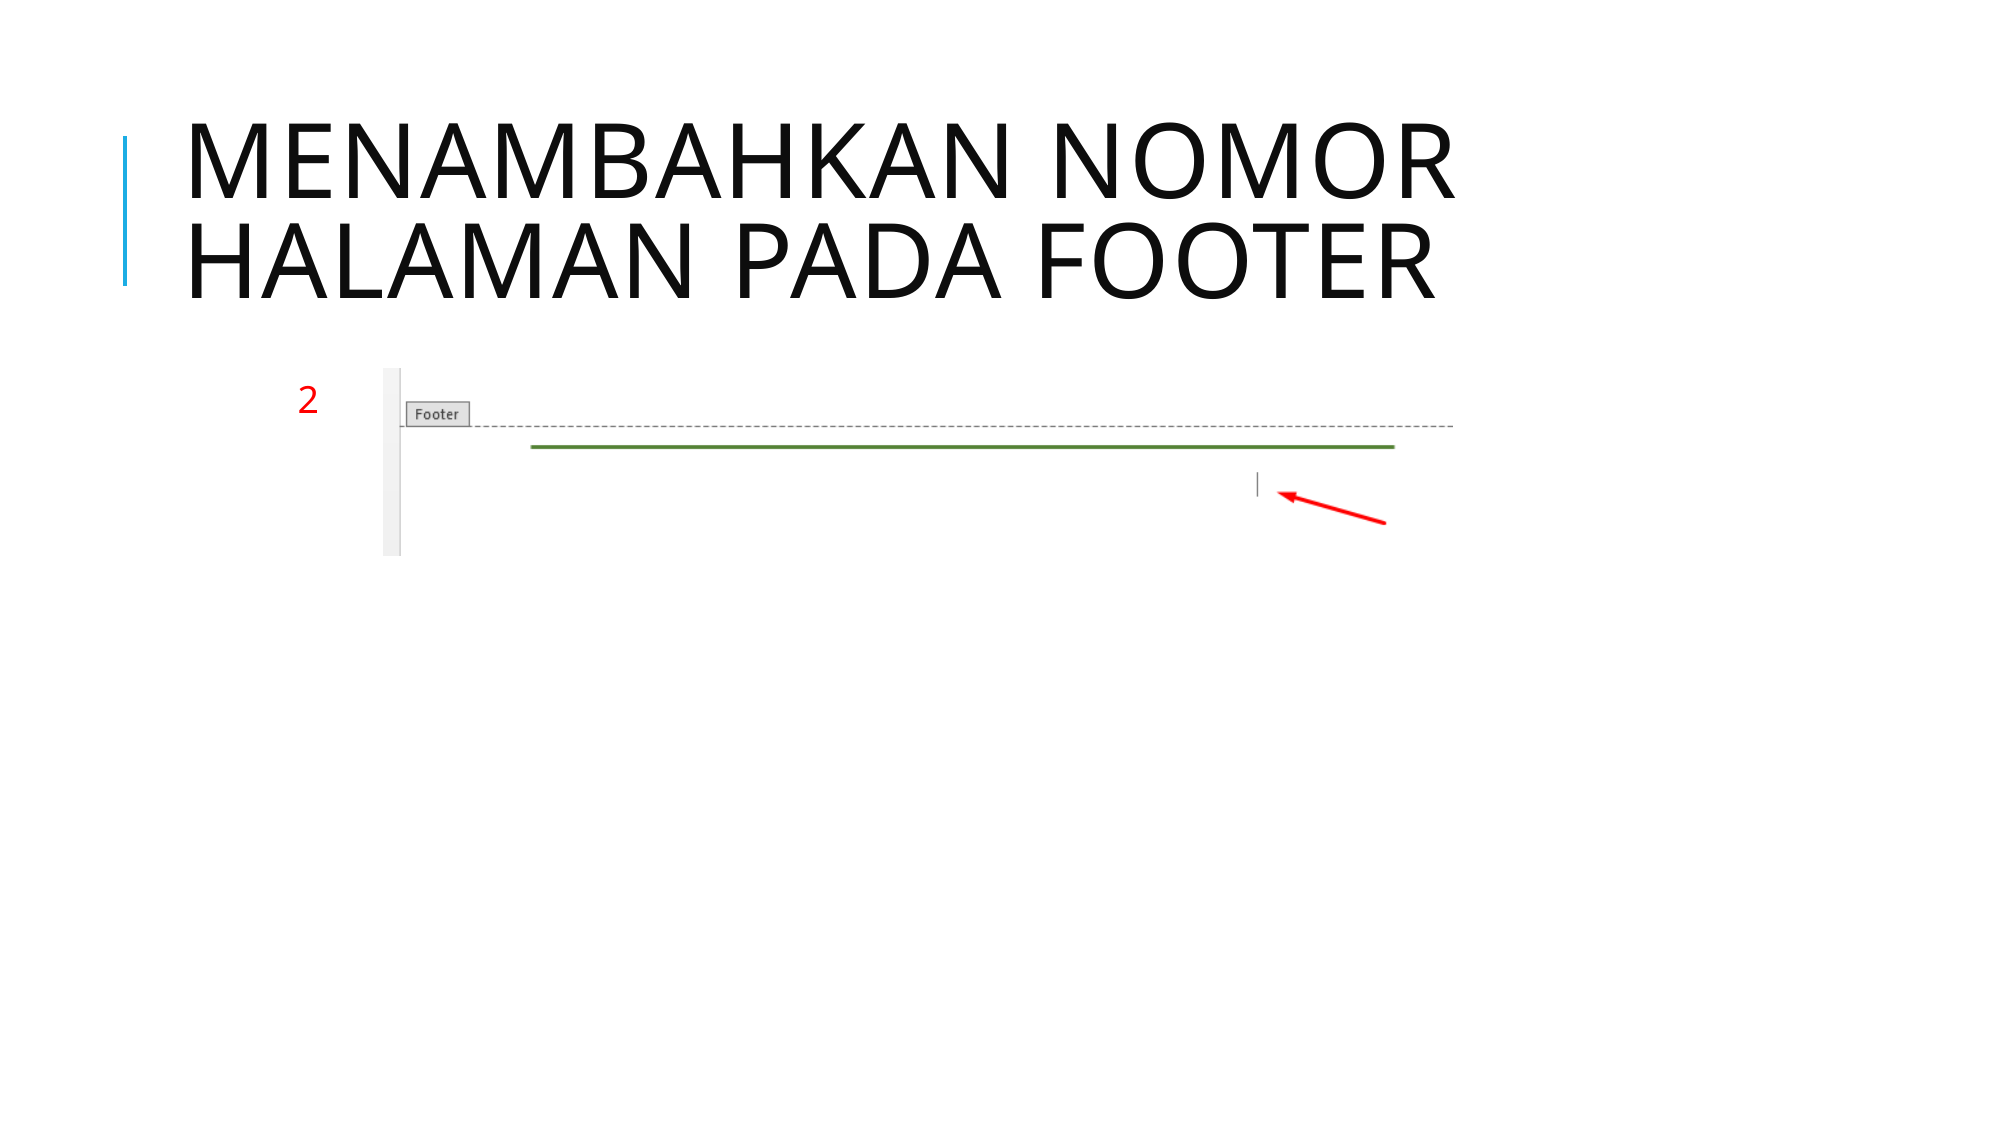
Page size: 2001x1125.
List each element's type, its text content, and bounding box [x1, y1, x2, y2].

text_box 2 [282, 368, 334, 429]
picture [383, 368, 1454, 557]
title Menambahkan Nomor halaman pada Footer [168, 96, 1763, 342]
